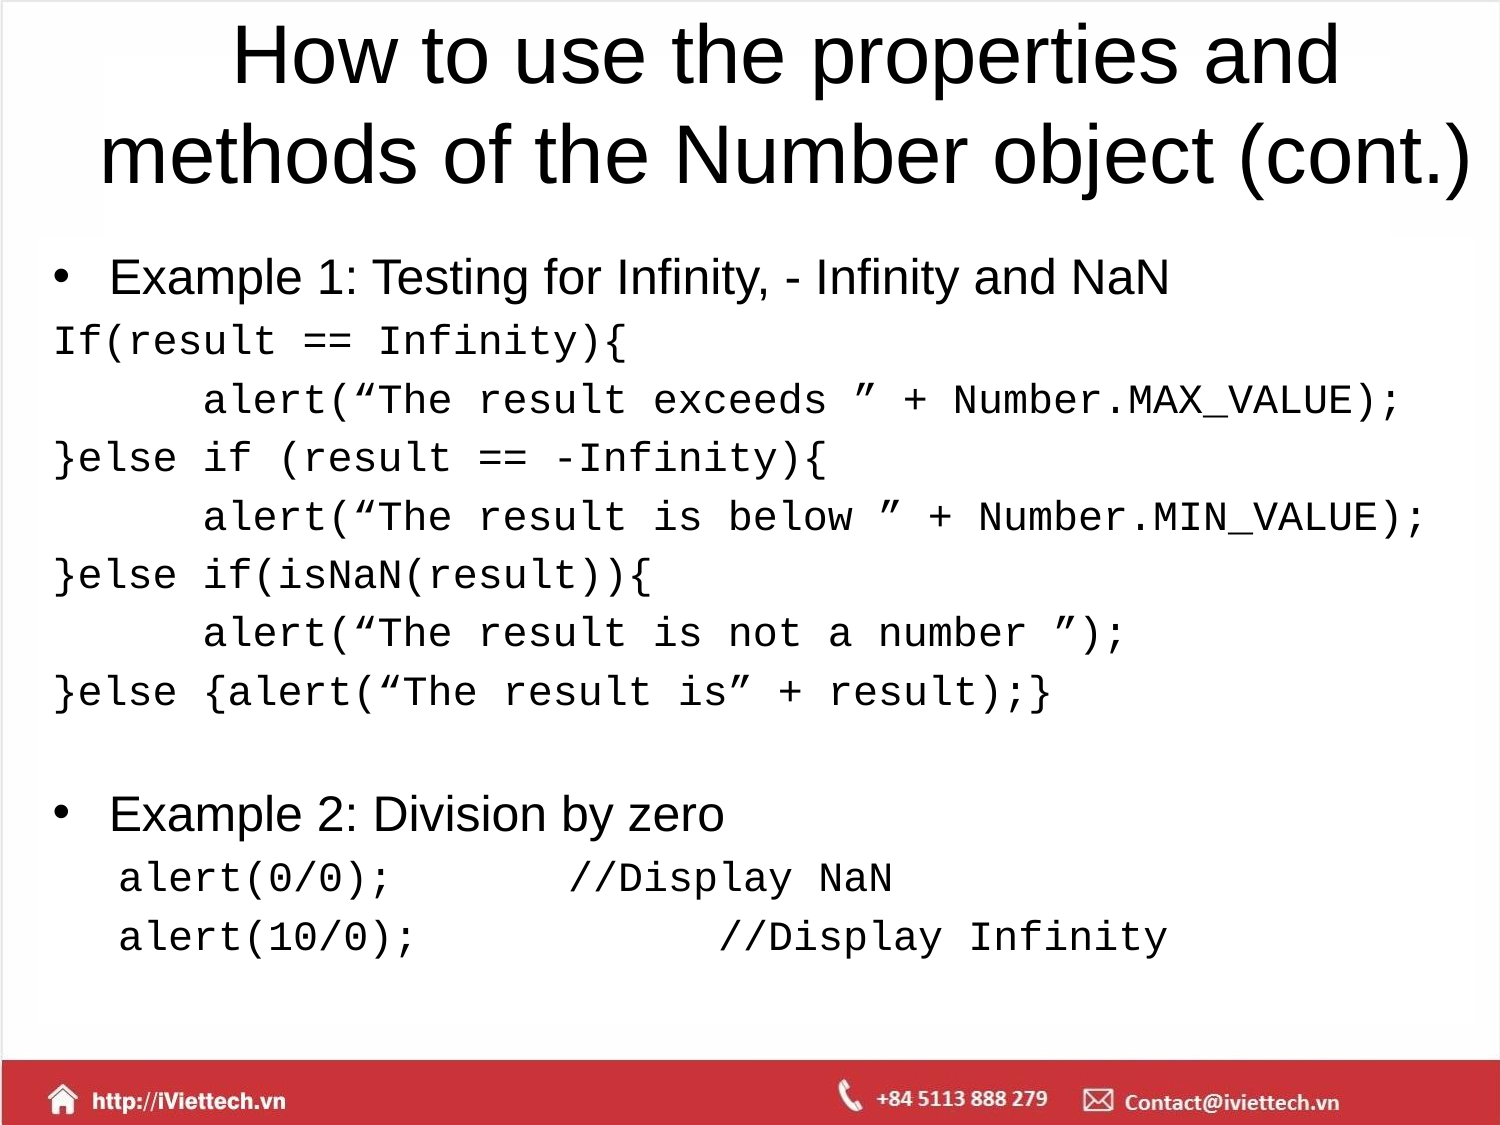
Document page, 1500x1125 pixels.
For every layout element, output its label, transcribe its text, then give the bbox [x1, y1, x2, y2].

picture [0, 0, 1500, 1125]
text_box Example 1: Testing for Infinity, - Infinity and NaN If(result == Infinity){ alert(“The result exceeds ” + Number.MAX_VALUE); }else if (result == -Infinity){ alert(“The result is below ” + Number.MIN_VALUE); }else if(isNaN(result)){ alert(“The result is not a number ”); }else {alert(“The result is” + result);} Example 2: Division by zero alert(0/0); //Display NaN alert(10/0); //Display Infinity [37, 237, 1475, 1025]
title How to use the properties and methods of the Number object (cont.) [75, 12, 1500, 188]
